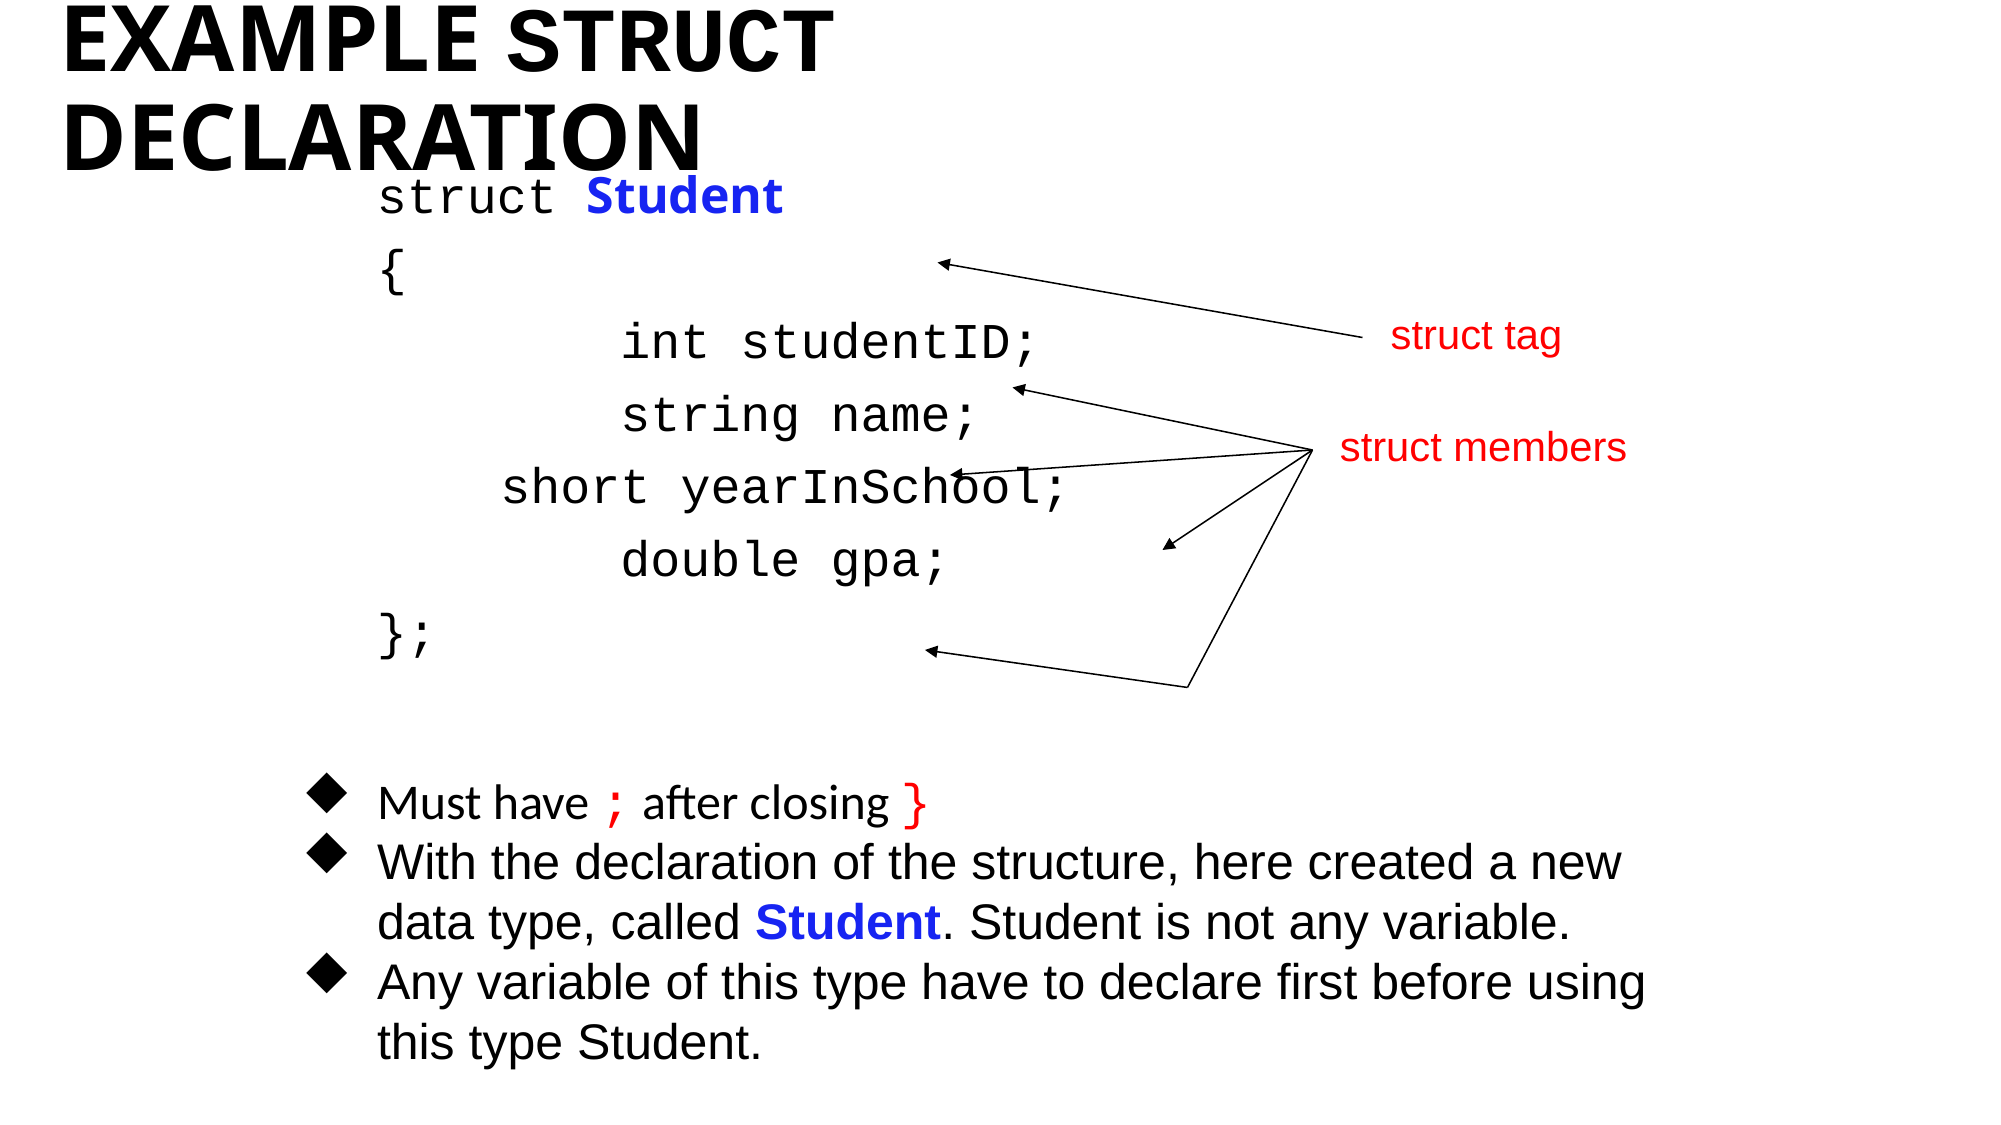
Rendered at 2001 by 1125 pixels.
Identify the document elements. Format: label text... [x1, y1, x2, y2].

text_box [937, 258, 1363, 338]
text_box Must have ; after closing } With the declaration of the structure, here created a new data type, called Student. Student is not any variable. Any variable of this type have to declare first before using this type Student. [287, 762, 1713, 1078]
text_box struct tag [1375, 299, 1578, 365]
text_box struct members [1325, 412, 1702, 478]
text_box [924, 645, 1188, 688]
text_box [1162, 449, 1313, 550]
text_box [1012, 383, 1310, 450]
title Example struct Declaration [44, 0, 1395, 185]
text_box [949, 449, 1312, 481]
list struct Student { int studentID; string name; short yearInSchool; double gpa; }; [324, 162, 1675, 762]
